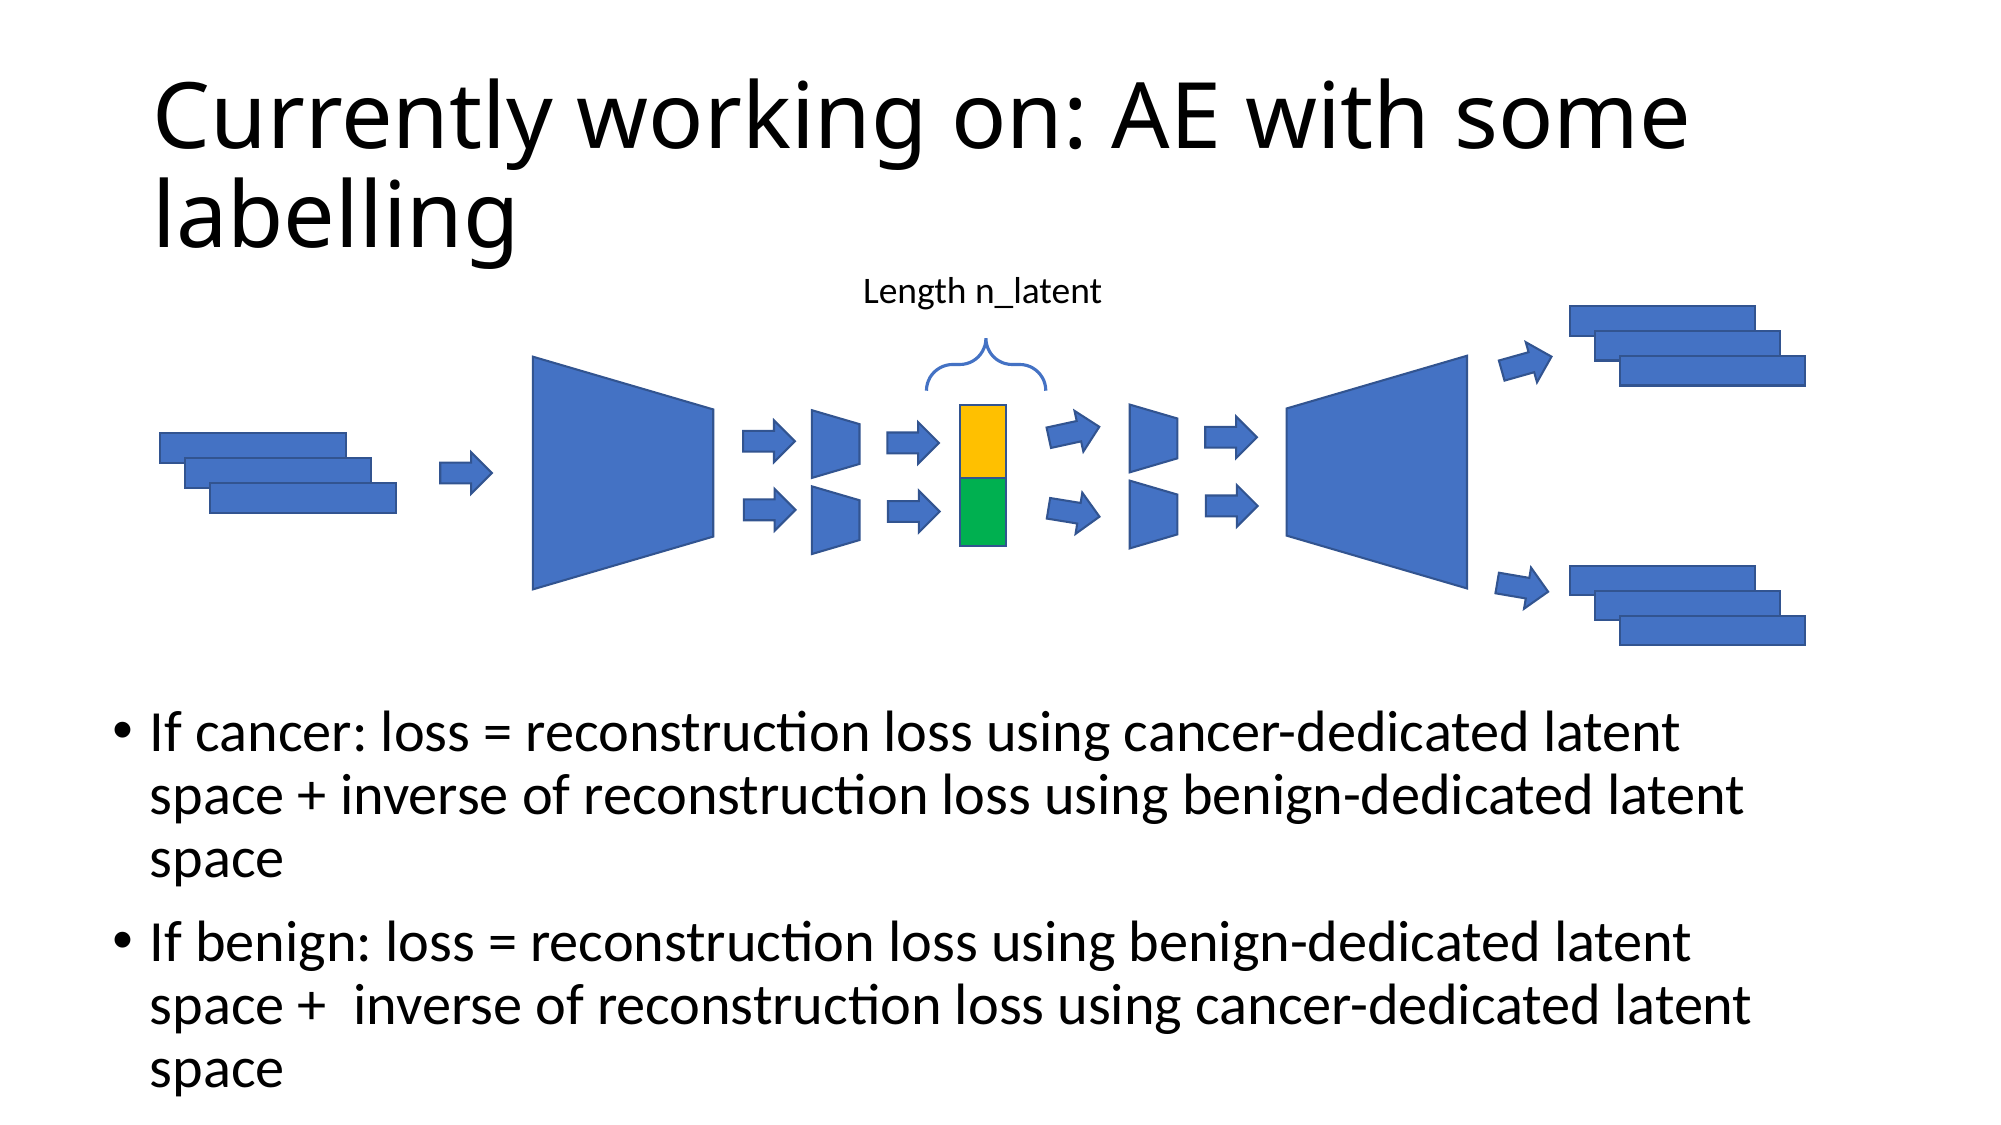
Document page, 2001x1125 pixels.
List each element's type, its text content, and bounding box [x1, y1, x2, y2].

text_box Length n_latent [844, 258, 1121, 319]
text_box [886, 488, 942, 535]
text_box [1045, 408, 1101, 455]
text_box [1128, 479, 1179, 550]
text_box [1569, 565, 1756, 596]
text_box [1045, 490, 1101, 537]
text_box [1204, 413, 1259, 461]
text_box [742, 486, 797, 534]
text_box [886, 419, 941, 467]
text_box [159, 432, 347, 464]
text_box [1285, 354, 1469, 590]
text_box [531, 355, 715, 591]
list If cancer: loss = reconstruction loss using cancer-dedicated latent space + inverse of reconstruction loss using benign-dedicated latent space If benign: loss = reconstruction loss using benign-dedicated latent space + inverse of reconstruction loss using cancer-dedicated latent space [97, 693, 1823, 1125]
text_box [1619, 615, 1806, 646]
text_box [1204, 482, 1260, 530]
text_box [1128, 403, 1179, 474]
text_box [209, 482, 397, 514]
text_box [439, 449, 494, 497]
text_box [925, 338, 1047, 391]
text_box [184, 457, 372, 489]
text_box [1497, 340, 1553, 386]
text_box [810, 484, 861, 556]
text_box [1594, 330, 1781, 362]
text_box [959, 404, 1007, 477]
title Currently working on: AE with some labelling [137, 59, 1950, 278]
text_box [1619, 355, 1806, 387]
text_box [1594, 590, 1781, 621]
text_box [810, 408, 861, 480]
text_box [742, 417, 797, 465]
text_box [1569, 305, 1756, 337]
text_box [1494, 564, 1550, 612]
text_box [959, 477, 1007, 547]
